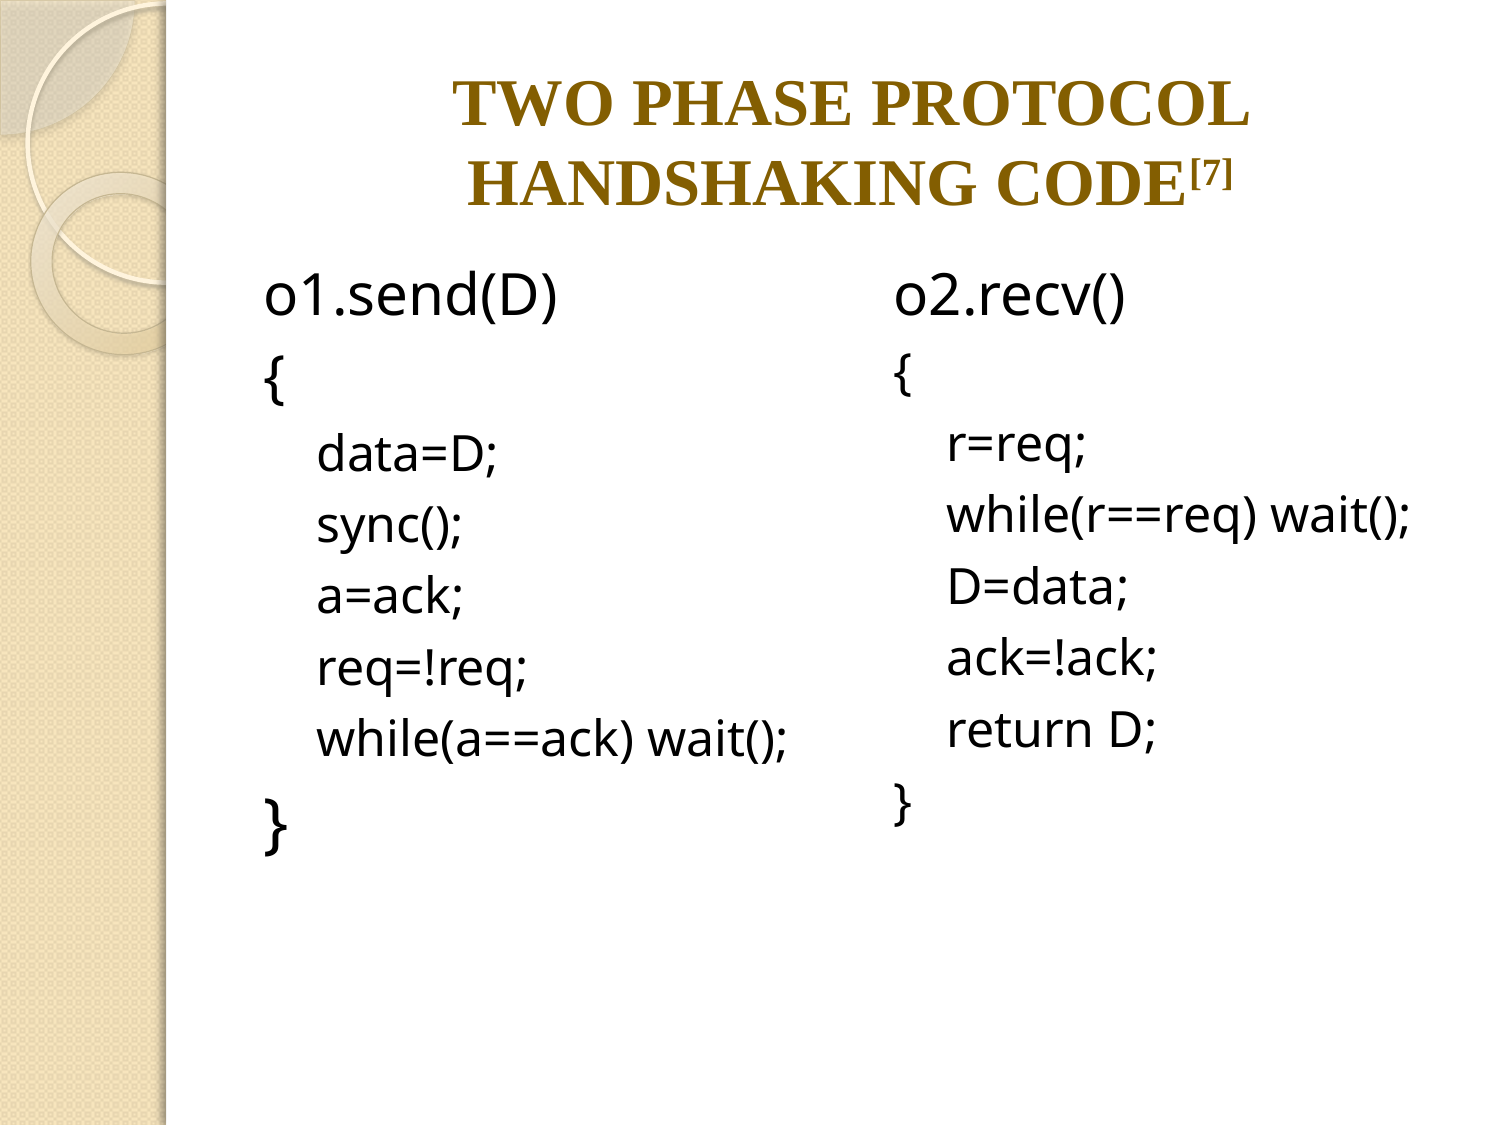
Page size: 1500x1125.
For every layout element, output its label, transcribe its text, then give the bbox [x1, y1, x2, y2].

list o2.recv() { r=req; while(r==req) wait(); D=data; ack=!ack; return D; } [865, 249, 1466, 1015]
title TWO PHASE PROTOCOL HANDSHAKING CODE[7] [235, 45, 1466, 233]
list o1.send(D) { data=D; sync(); a=ack; req=!req; while(a==ack) wait(); } [235, 249, 836, 1015]
